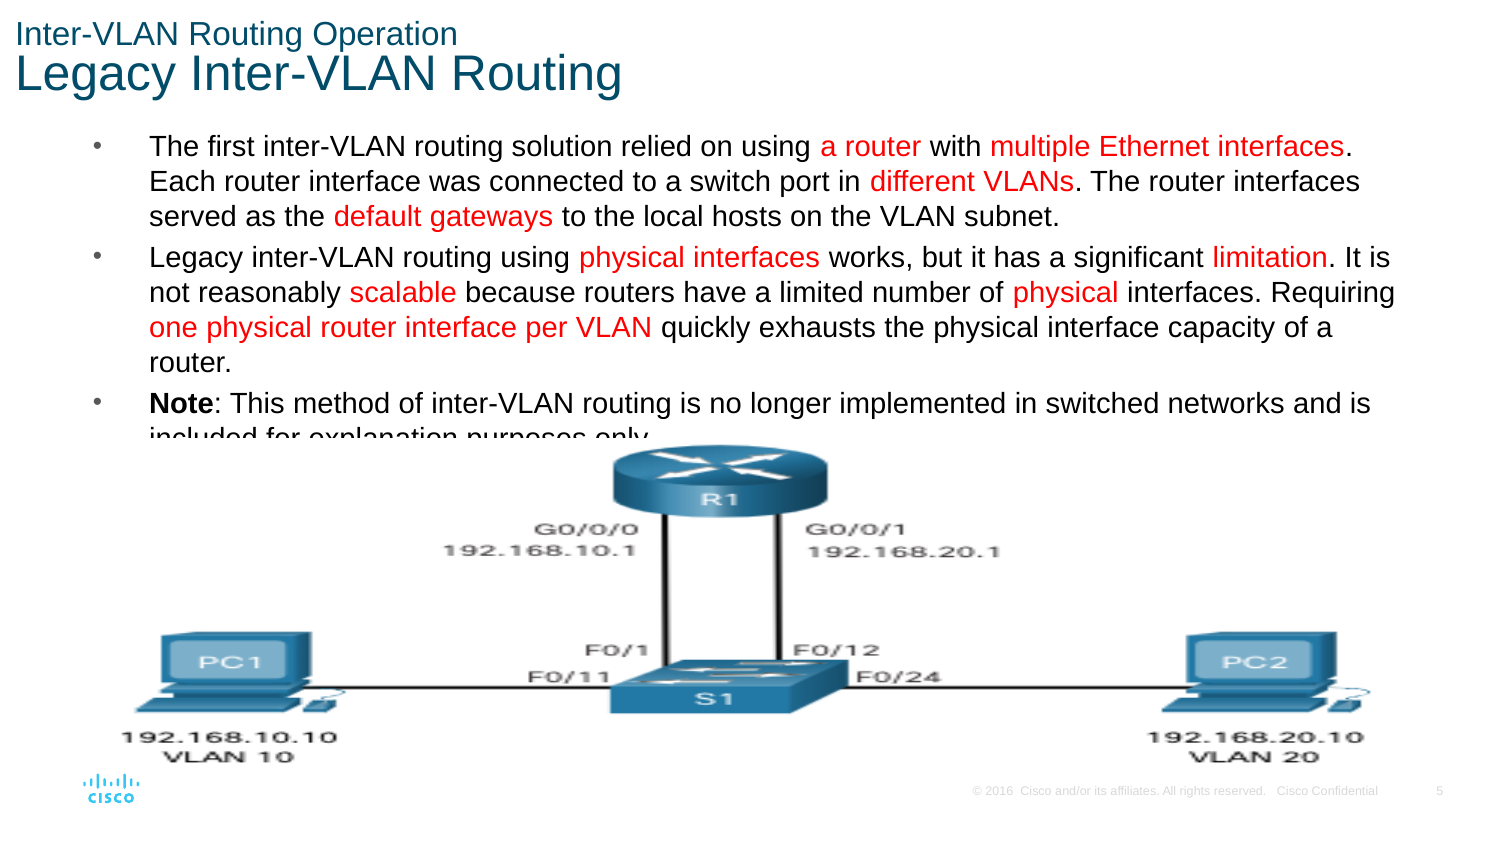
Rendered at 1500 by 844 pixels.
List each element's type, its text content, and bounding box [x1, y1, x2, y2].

picture [77, 438, 1380, 772]
list The first inter-VLAN routing solution relied on using a router with multiple Ethernet interfaces. Each router interface was connected to a switch port in different VLANs. The router interfaces served as the default gateways to the local hosts on the VLAN subnet. Legacy inter-VLAN routing using physical interfaces works, but it has a significant limitation. It is not reasonably scalable because routers have a limited number of physical interfaces. Requiring one physical router interface per VLAN quickly exhausts the physical interface capacity of a router. Note: This method of inter-VLAN routing is no longer implemented in switched networks and is included for explanation purposes only. [77, 120, 1437, 422]
title Inter-VLAN Routing Operation Legacy Inter-VLAN Routing [0, 0, 1369, 121]
